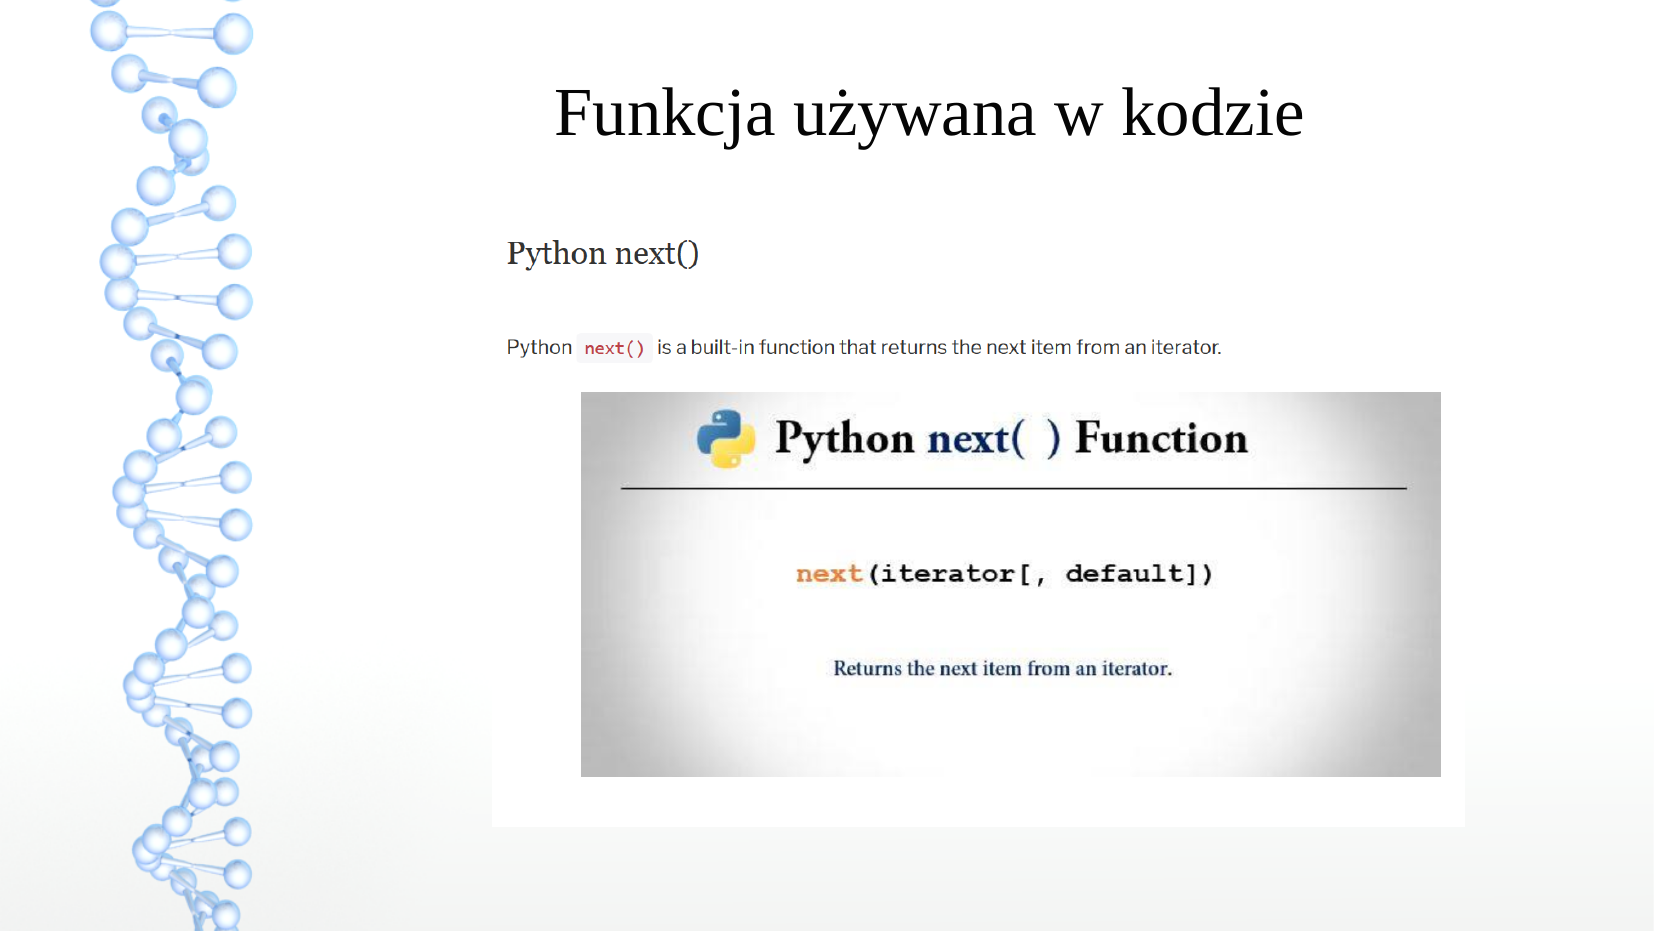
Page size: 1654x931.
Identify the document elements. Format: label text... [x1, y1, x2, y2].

picture [0, 0, 1654, 931]
text_box Funkcja używana w kodzie [265, 35, 1595, 189]
